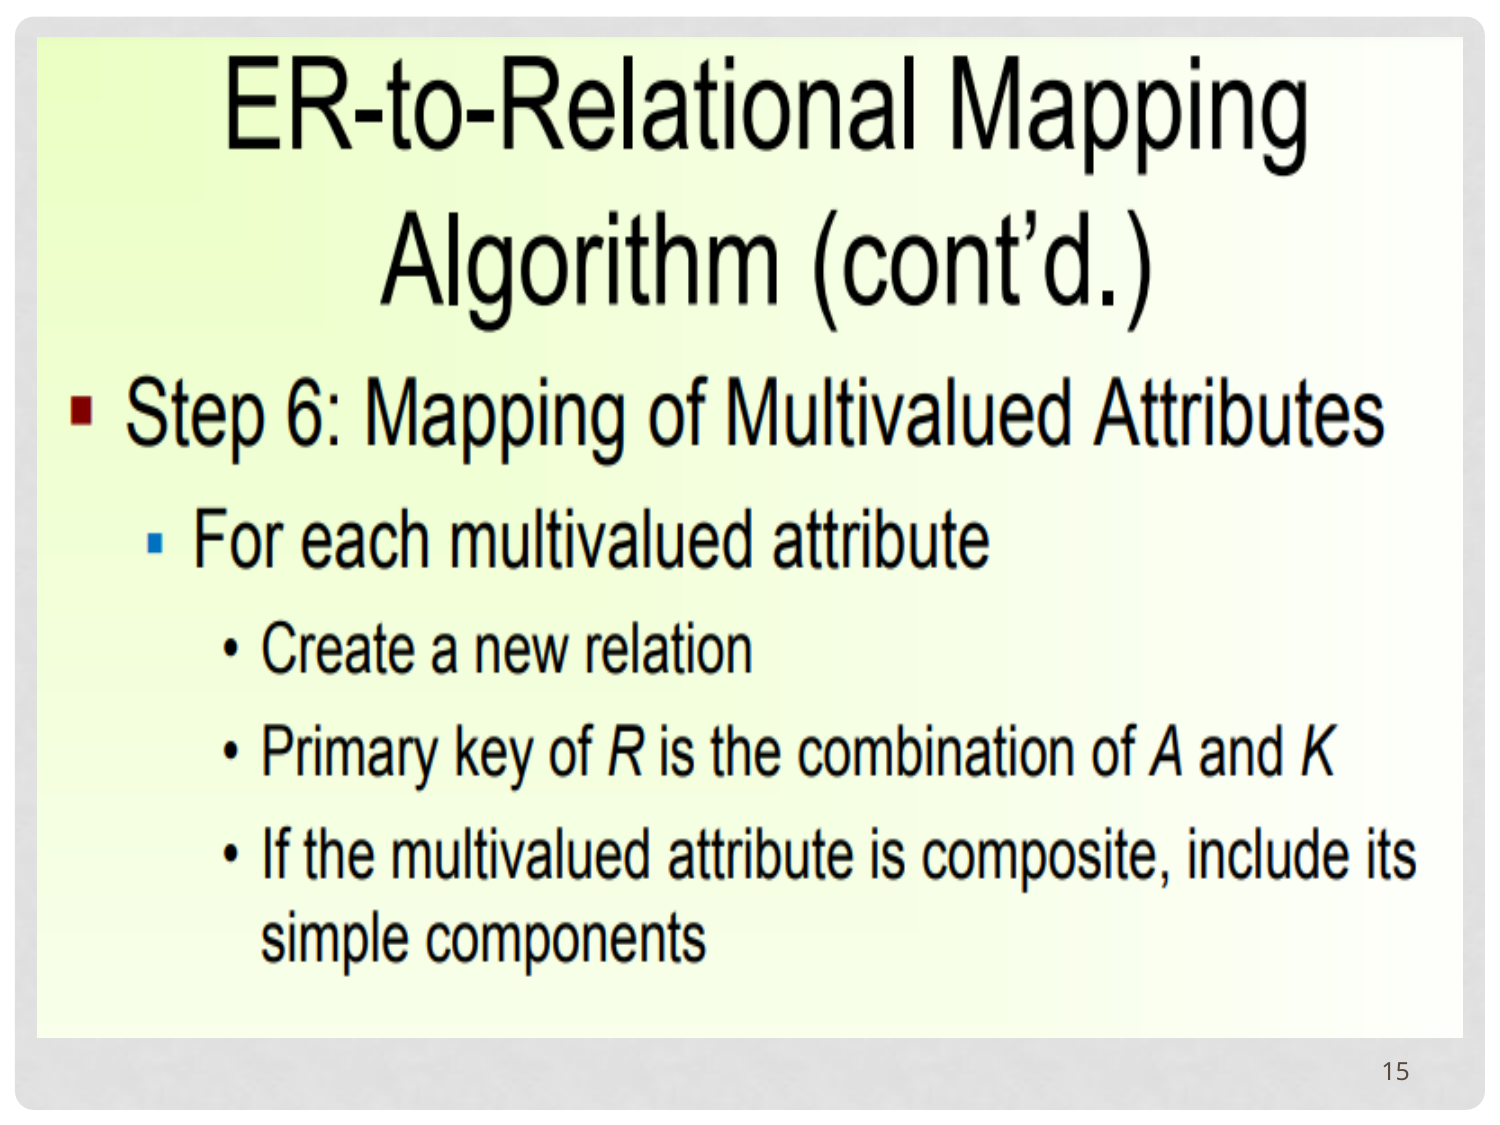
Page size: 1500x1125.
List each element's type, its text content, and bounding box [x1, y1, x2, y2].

picture [37, 37, 1463, 1038]
slide_number 15 [1074, 1042, 1425, 1103]
